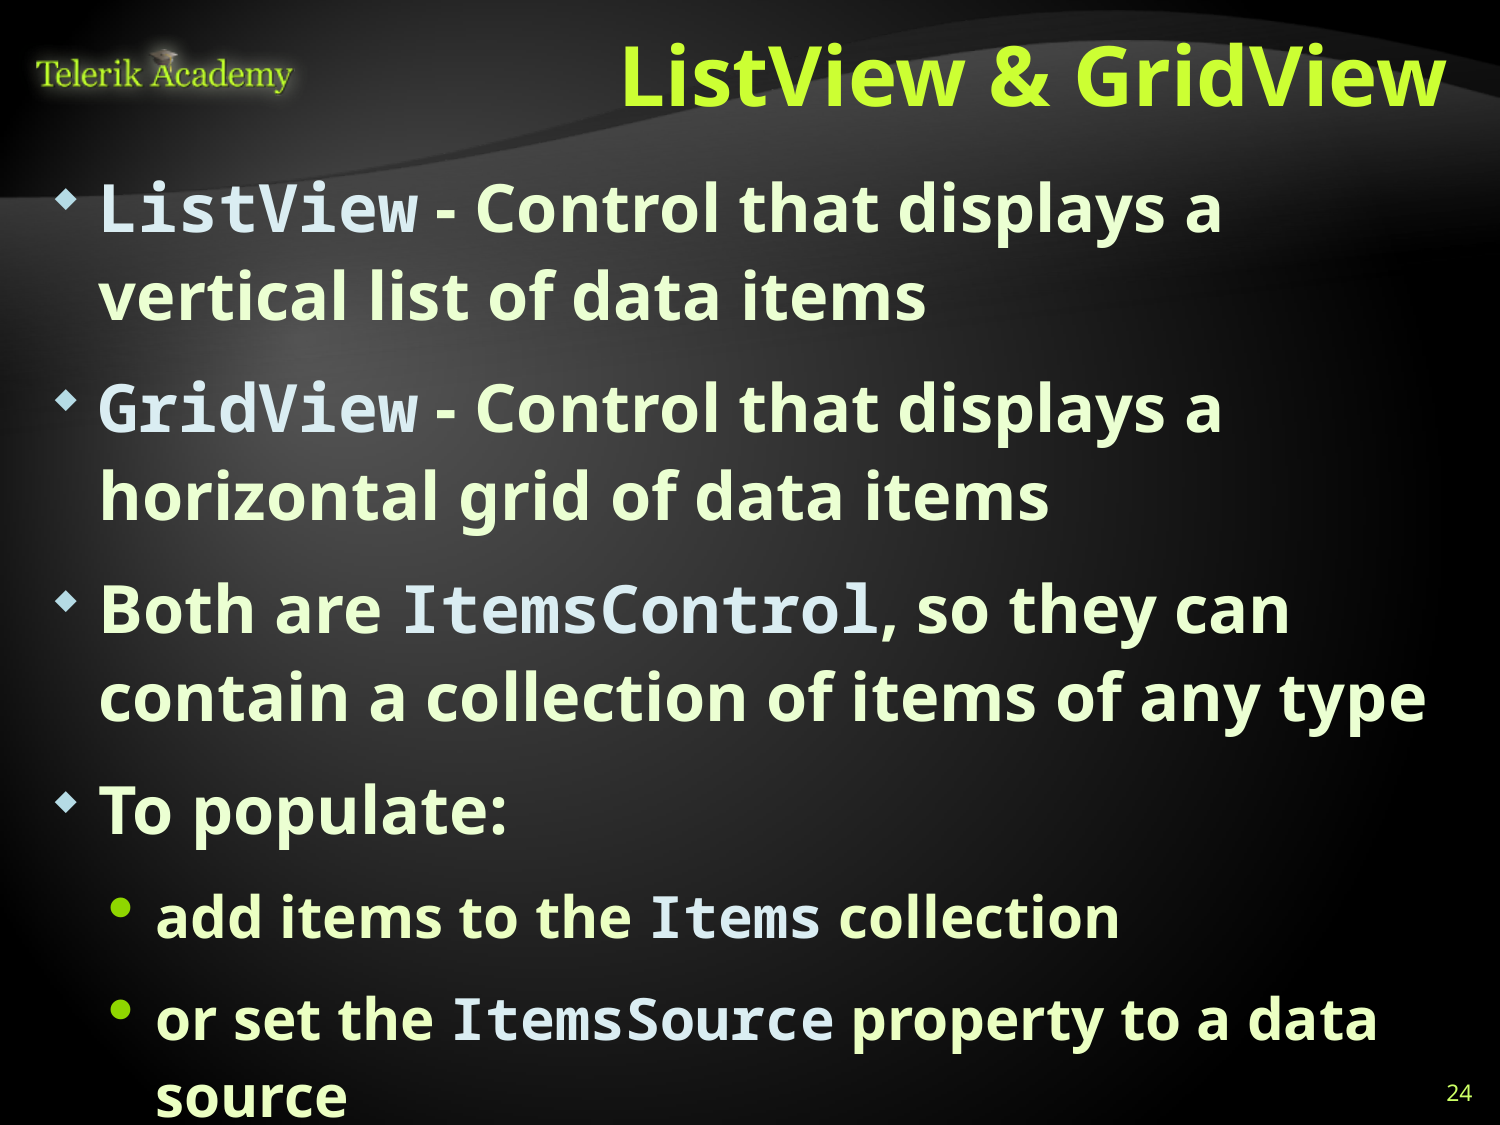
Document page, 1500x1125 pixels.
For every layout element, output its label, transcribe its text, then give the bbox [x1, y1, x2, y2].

title ListView & GridView [300, 12, 1463, 149]
slide_number 24 [1412, 1074, 1488, 1113]
picture [0, 0, 1500, 1125]
list ListView - Control that displays a vertical list of data items GridView - Control that displays a horizontal grid of data items Both are ItemsControl, so they can contain a collection of items of any type To populate: add items to the Items collection or set the ItemsSource property to a data source [37, 149, 1463, 1100]
